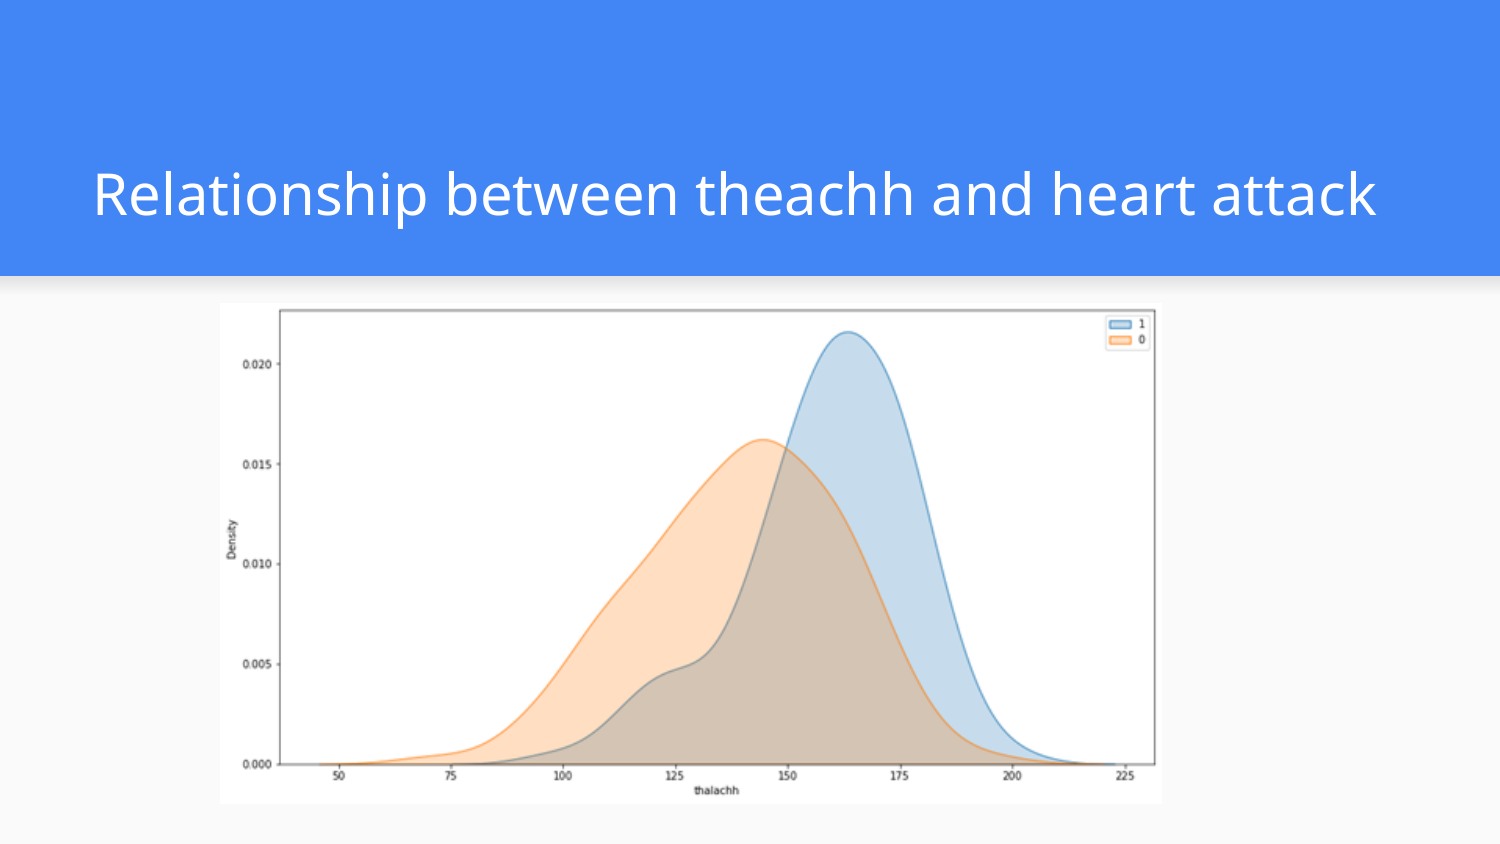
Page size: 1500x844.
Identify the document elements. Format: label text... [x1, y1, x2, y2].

title Relationship between theachh and heart attack [77, 121, 1427, 248]
picture [220, 303, 1162, 804]
